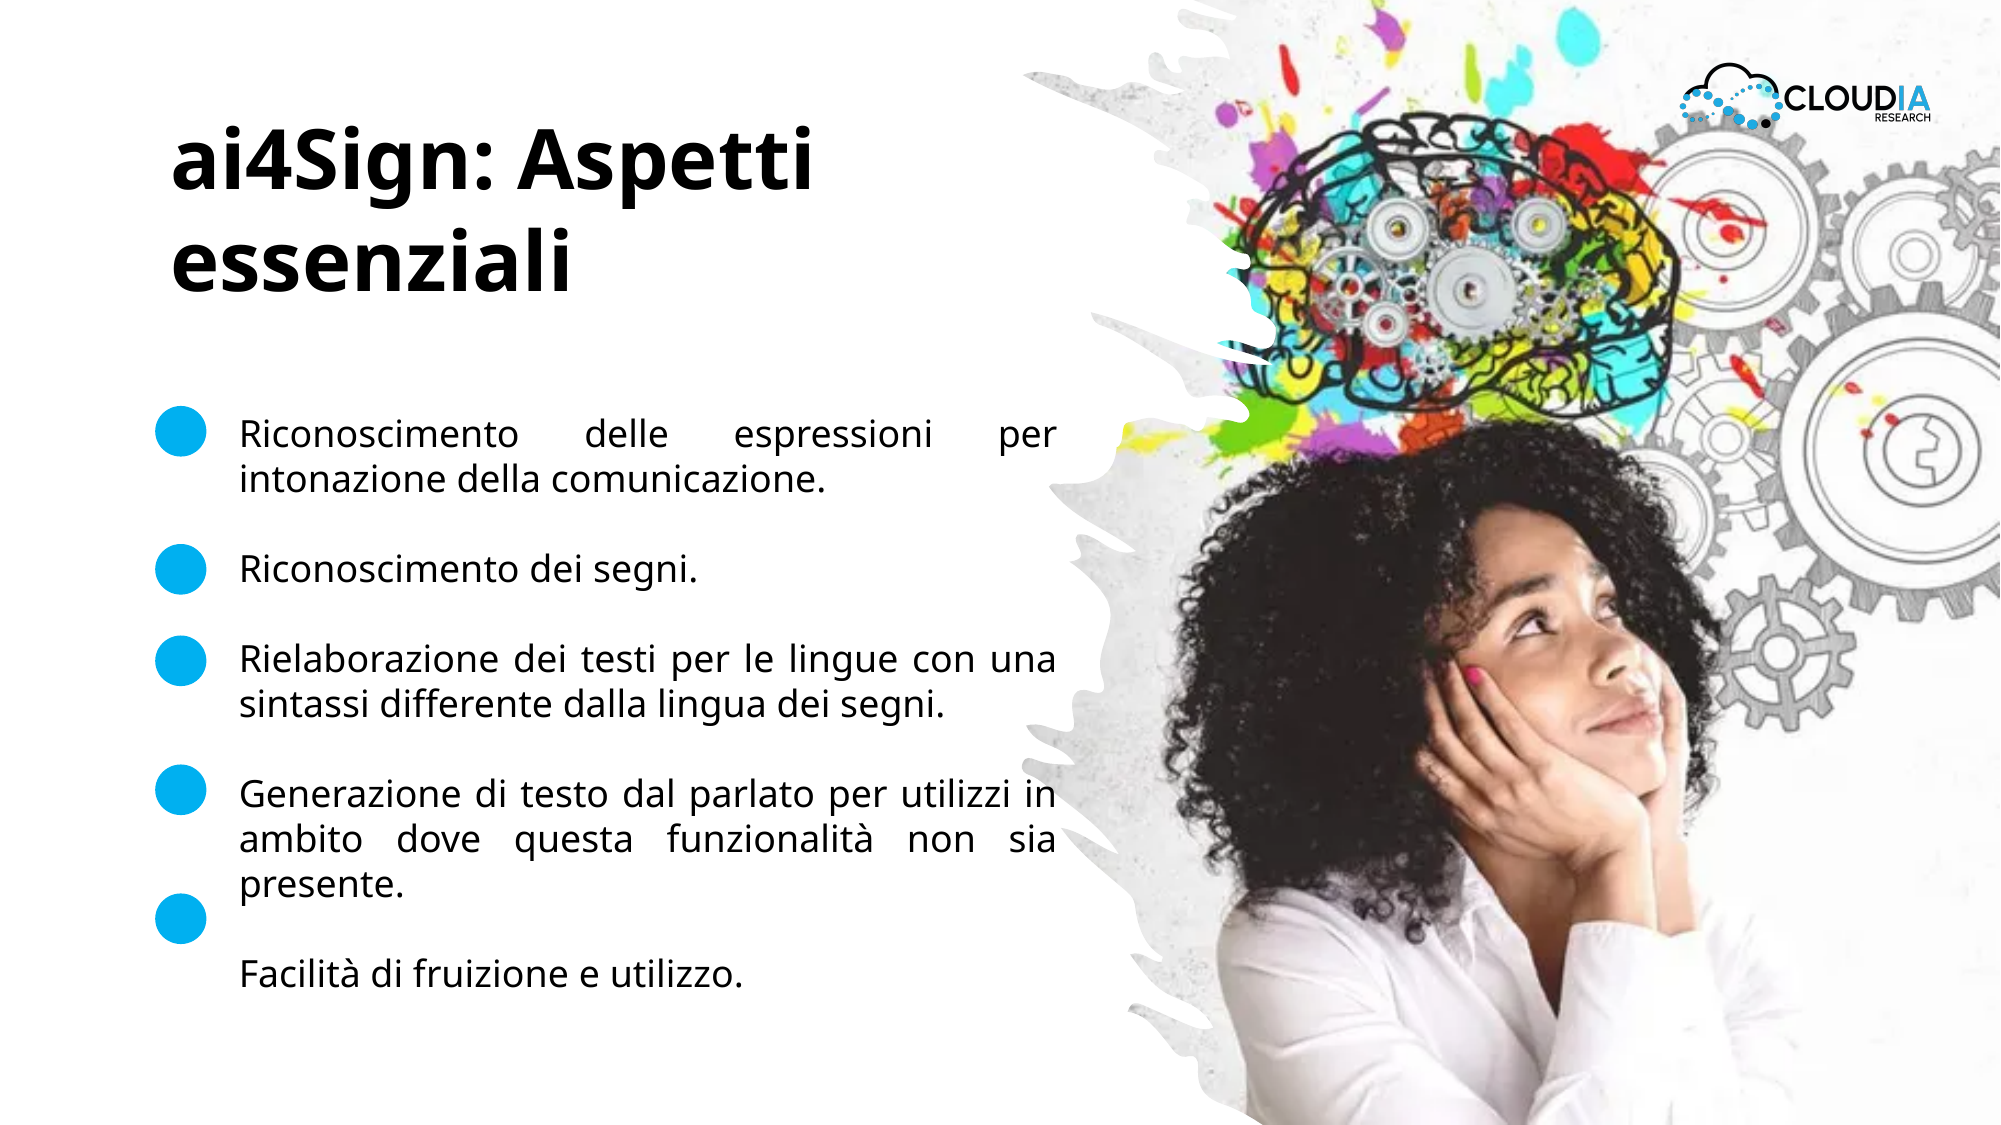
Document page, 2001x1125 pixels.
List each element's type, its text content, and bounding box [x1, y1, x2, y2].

text_box [153, 404, 208, 459]
text_box [153, 542, 208, 597]
picture [1021, 0, 2000, 1125]
text_box ai4Sign: Aspetti essenziali [155, 61, 1021, 358]
text_box Riconoscimento delle espressioni per intonazione della comunicazione. Riconoscimento dei segni. Rielaborazione dei testi per le lingue con una sintassi differente dalla lingua dei segni. Generazione di testo dal parlato per utilizzi in ambito dove questa funzionalità non sia presente. Facilità di fruizione e utilizzo. [224, 357, 1021, 1003]
text_box [153, 891, 208, 946]
text_box [153, 762, 208, 817]
text_box [153, 633, 208, 688]
